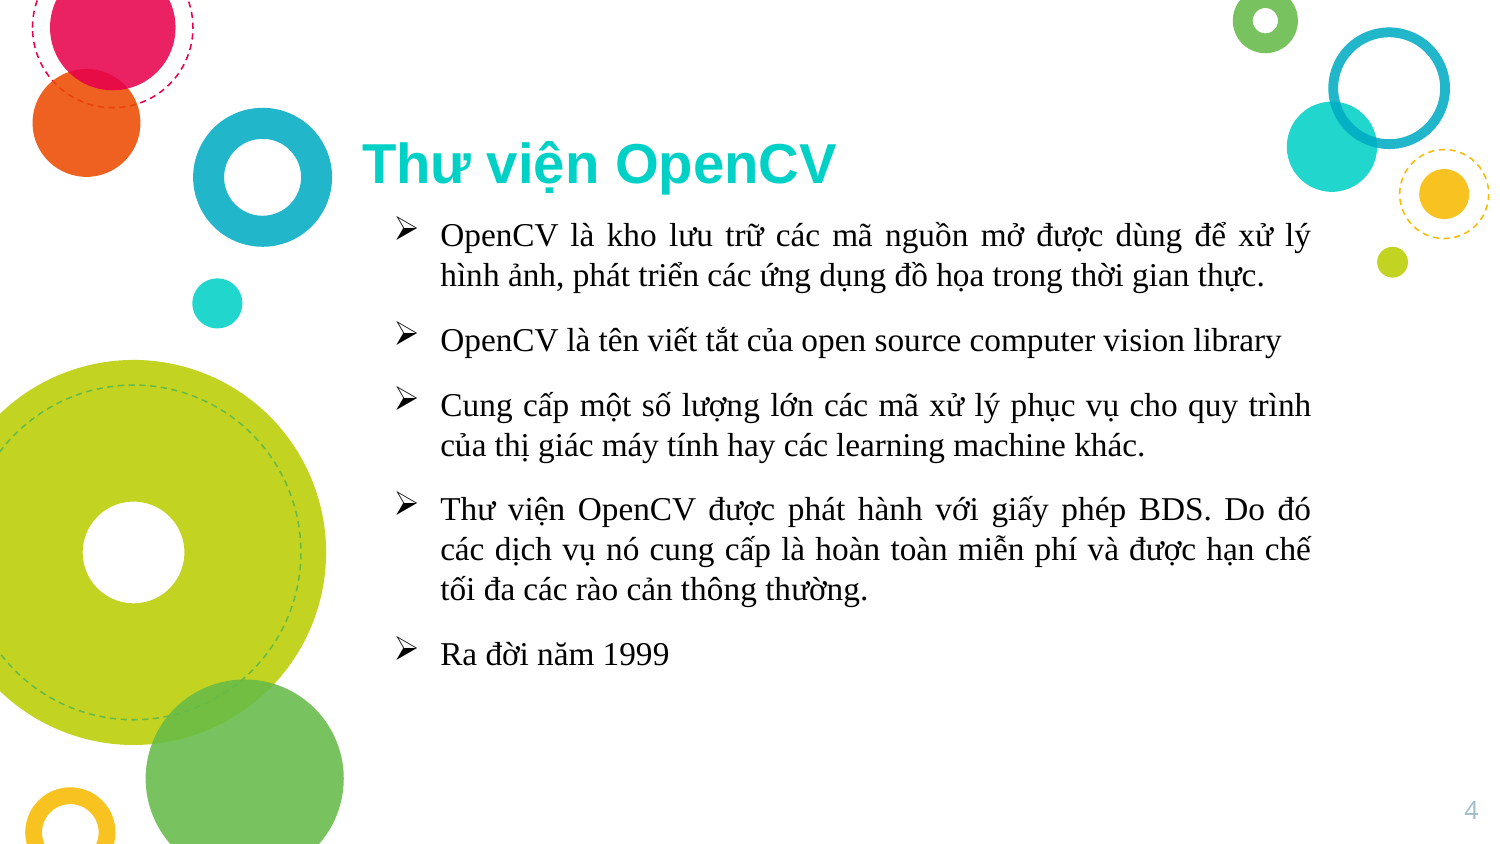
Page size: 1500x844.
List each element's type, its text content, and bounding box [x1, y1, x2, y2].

text_box OpenCV là kho lưu trữ các mã nguồn mở được dùng để xử lý hình ảnh, phát triển các ứng dụng đồ họa trong thời gian thực. OpenCV là tên viết tắt của open source computer vision library Cung cấp một số lượng lớn các mã xử lý phục vụ cho quy trình của thị giác máy tính hay các learning machine khác. Thư viện OpenCV được phát hành với giấy phép BDS. Do đó các dịch vụ nó cung cấp là hoàn toàn miễn phí và được hạn chế tối đa các rào cản thông thường. Ra đời năm 1999 [378, 197, 1328, 713]
slide_number 4 [1416, 779, 1494, 844]
text_box Thư viện OpenCV [347, 98, 859, 193]
